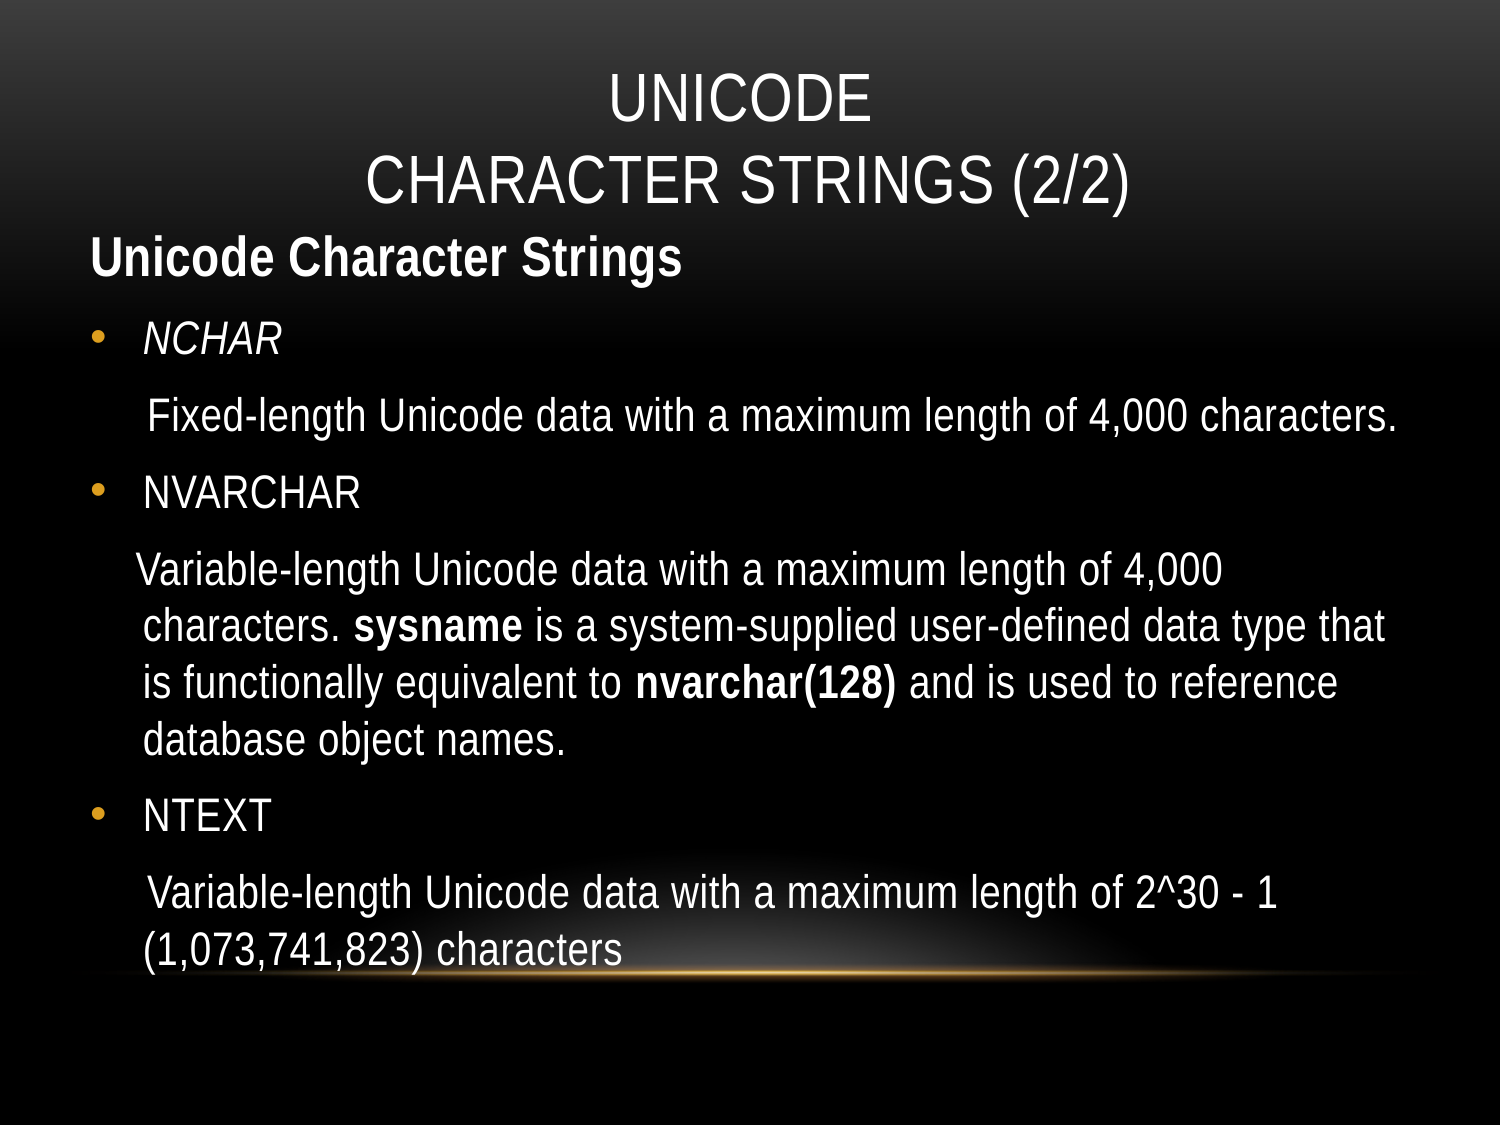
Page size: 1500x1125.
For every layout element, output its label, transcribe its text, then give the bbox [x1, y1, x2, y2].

title UNICODE CHARACTER STRINGS (2/2) [99, 0, 1400, 212]
list Unicode Character Strings NCHAR Fixed-length Unicode data with a maximum length of 4,000 characters. NVARCHAR Variable-length Unicode data with a maximum length of 4,000 characters. sysname is a system-supplied user-defined data type that is functionally equivalent to nvarchar(128) and is used to reference database object names. NTEXT Variable-length Unicode data with a maximum length of 2^30 - 1 (1,073,741,823) characters [75, 212, 1425, 1005]
picture [0, 0, 1500, 1125]
